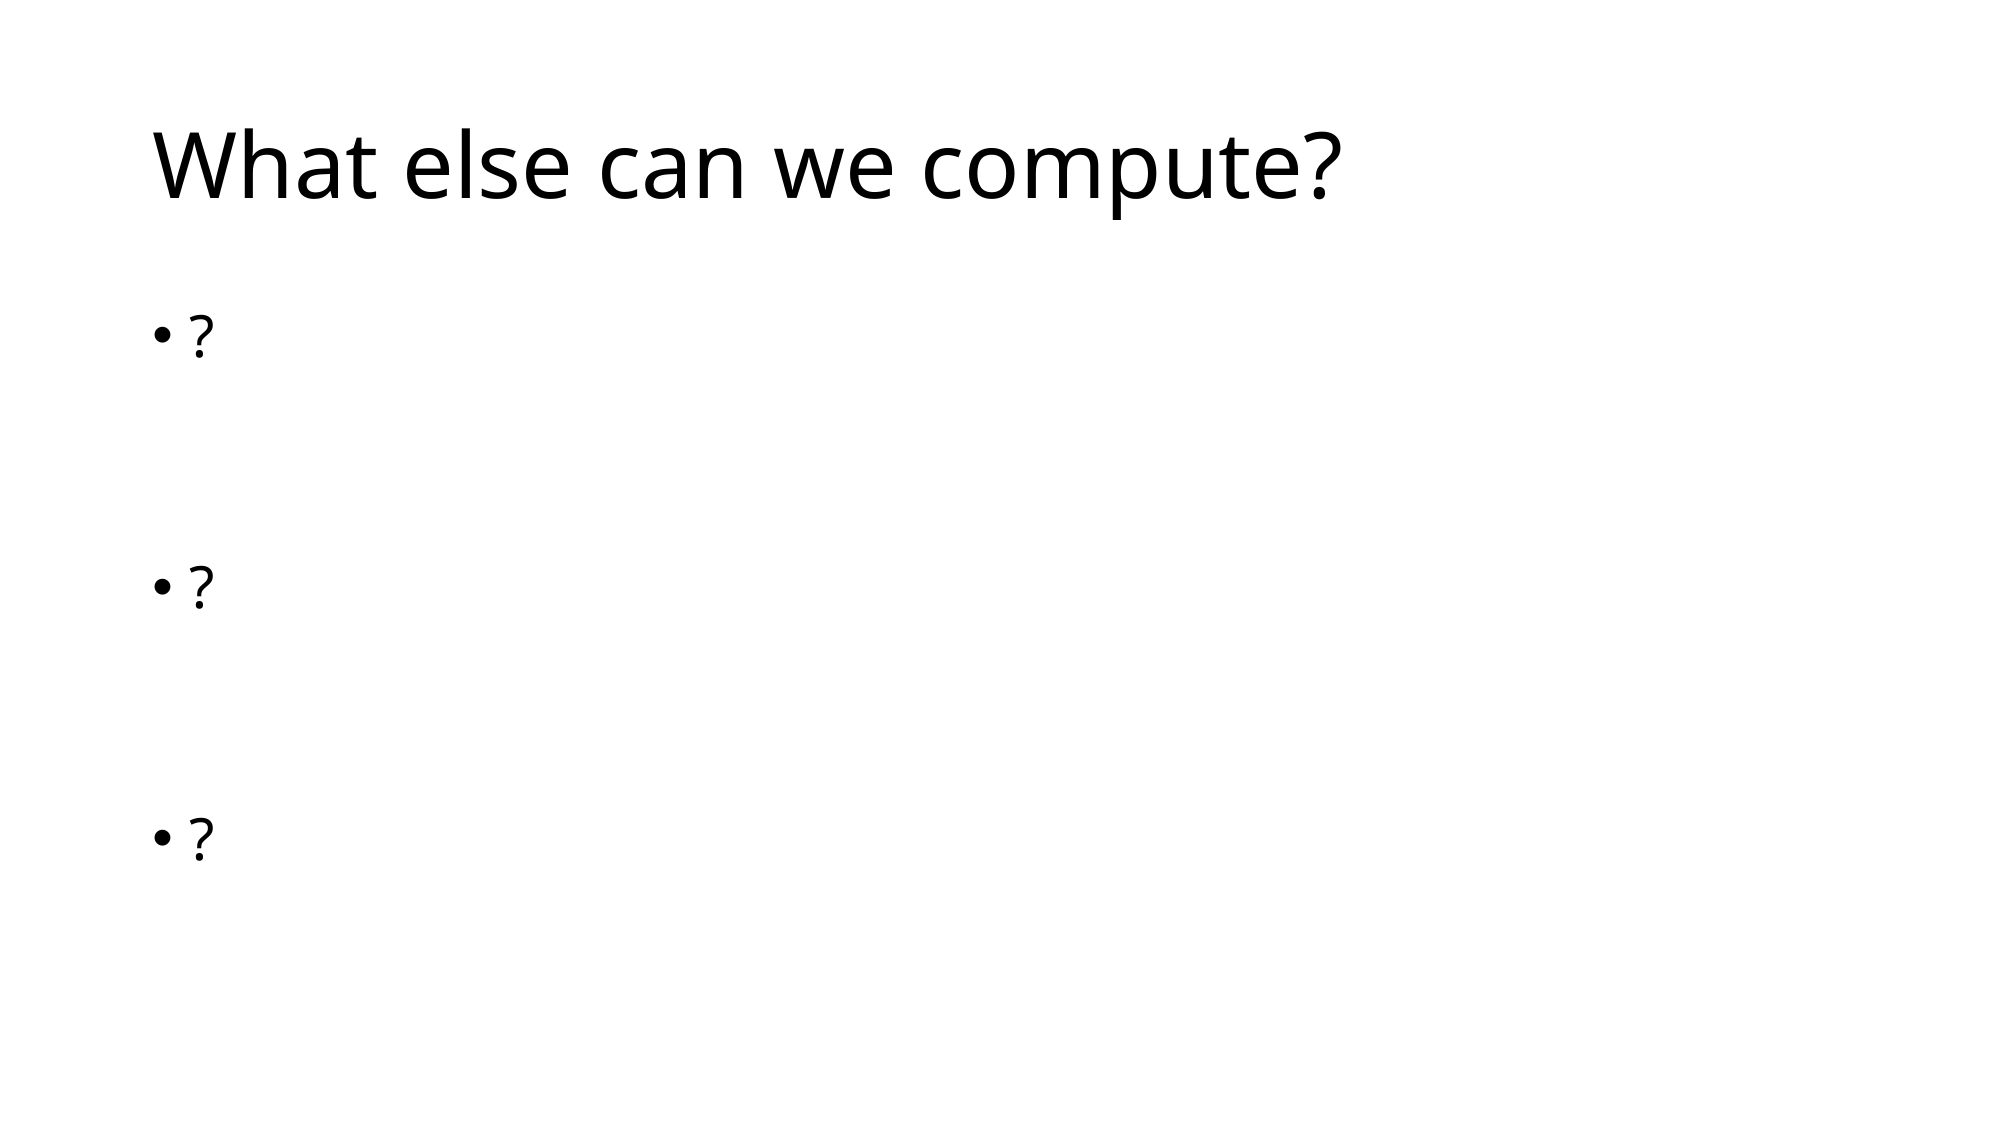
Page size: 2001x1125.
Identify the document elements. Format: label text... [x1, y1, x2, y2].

title What else can we compute? [137, 59, 1863, 278]
